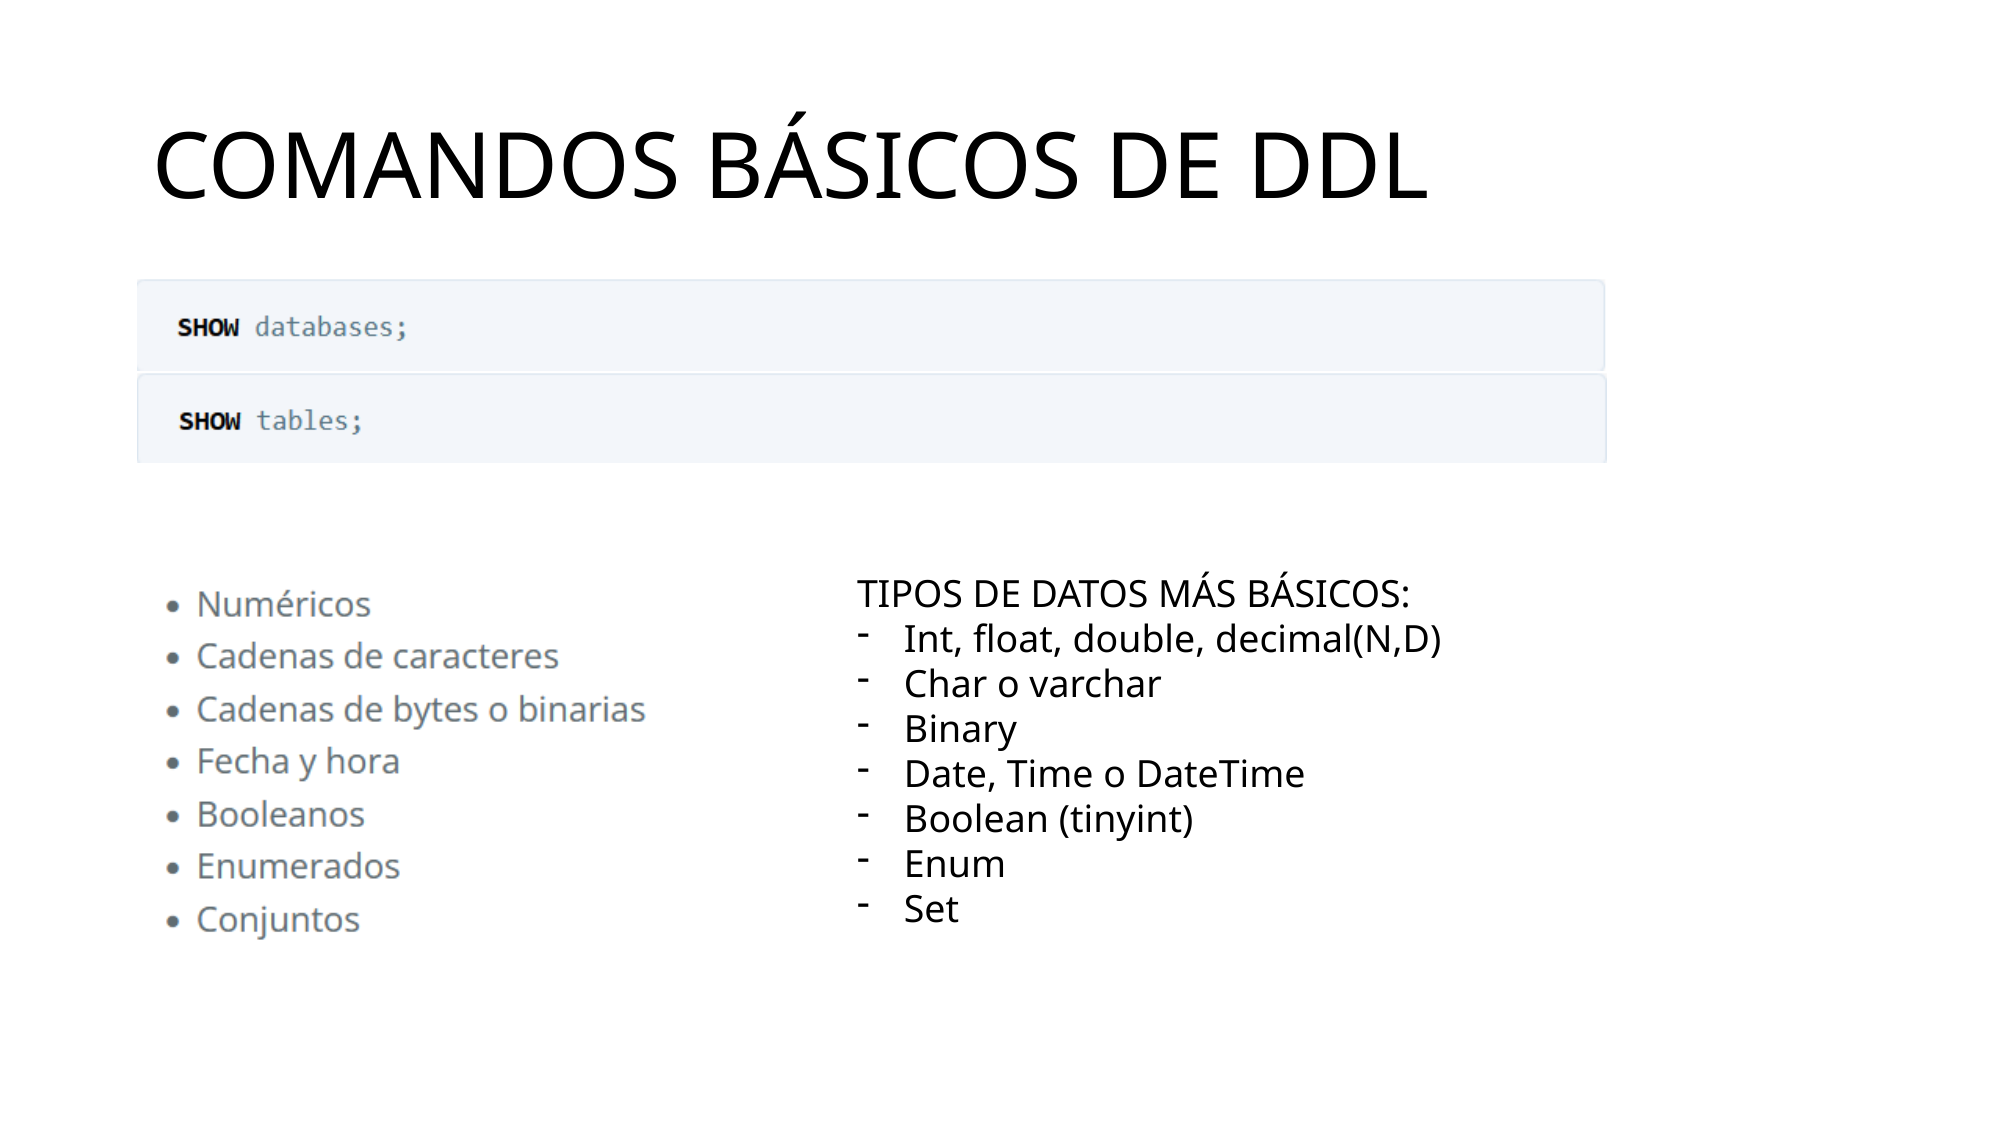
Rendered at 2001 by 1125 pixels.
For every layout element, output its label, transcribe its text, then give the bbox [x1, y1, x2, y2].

picture [136, 278, 1607, 372]
picture [136, 561, 843, 954]
title COMANDOS BÁSICOS DE DDL [137, 59, 1863, 278]
text_box TIPOS DE DATOS MÁS BÁSICOS: Int, float, double, decimal(N,D) Char o varchar Binary Date, Time o DateTime Boolean (tinyint) Enum Set [843, 562, 1591, 938]
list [136, 372, 1607, 464]
